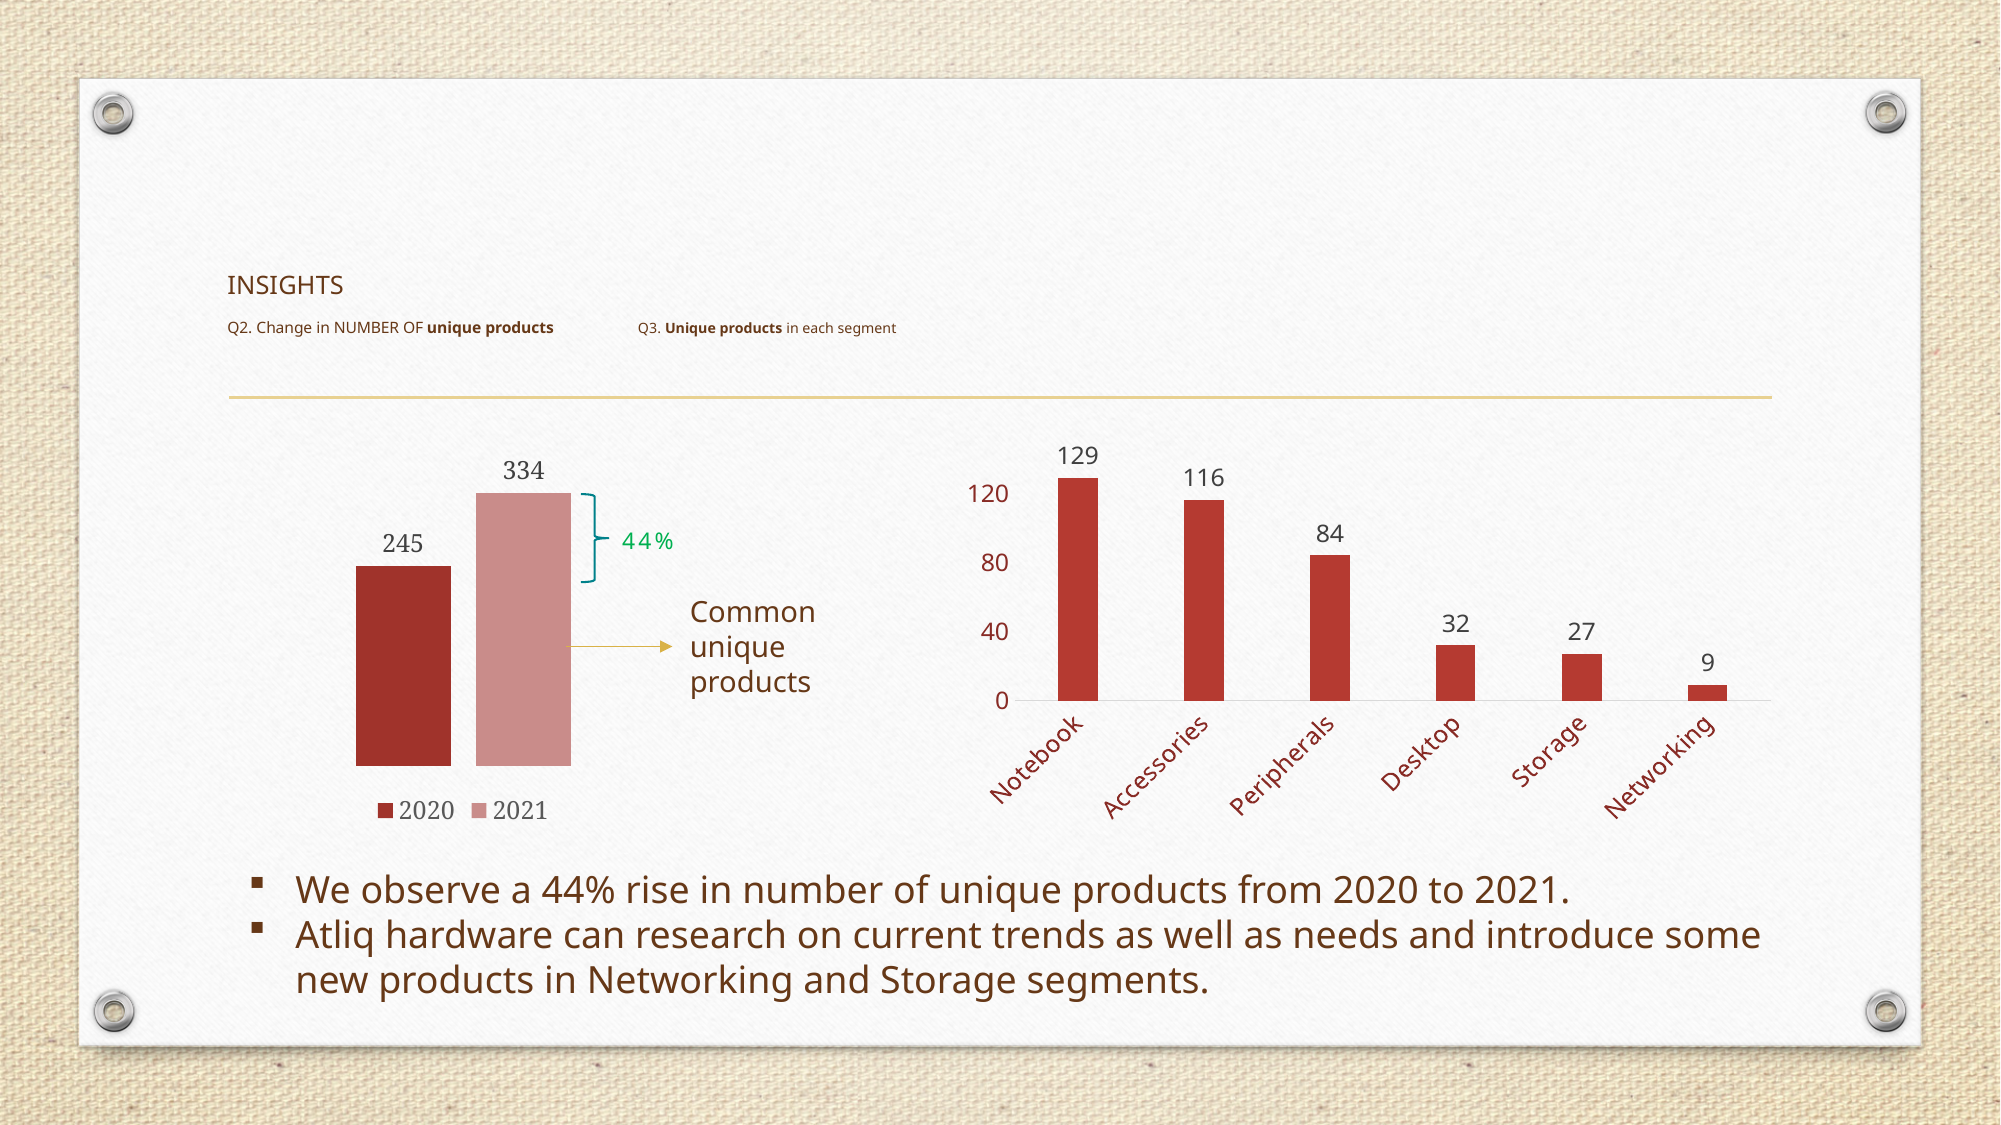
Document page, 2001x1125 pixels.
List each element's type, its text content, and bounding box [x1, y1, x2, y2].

picture [0, 0, 2001, 1125]
chart [949, 438, 1788, 835]
text_box We observe a 44% rise in number of unique products from 2020 to 2021. Atliq hardware can research on current trends as well as needs and introduce some new products in Networking and Storage segments. [233, 858, 1809, 1008]
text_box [233, 419, 709, 835]
text_box Common unique products [709, 585, 842, 706]
title INSIGHTS Q2. Change in NUMBER OF unique products Q3. Unique products in each segment [212, 205, 1788, 420]
